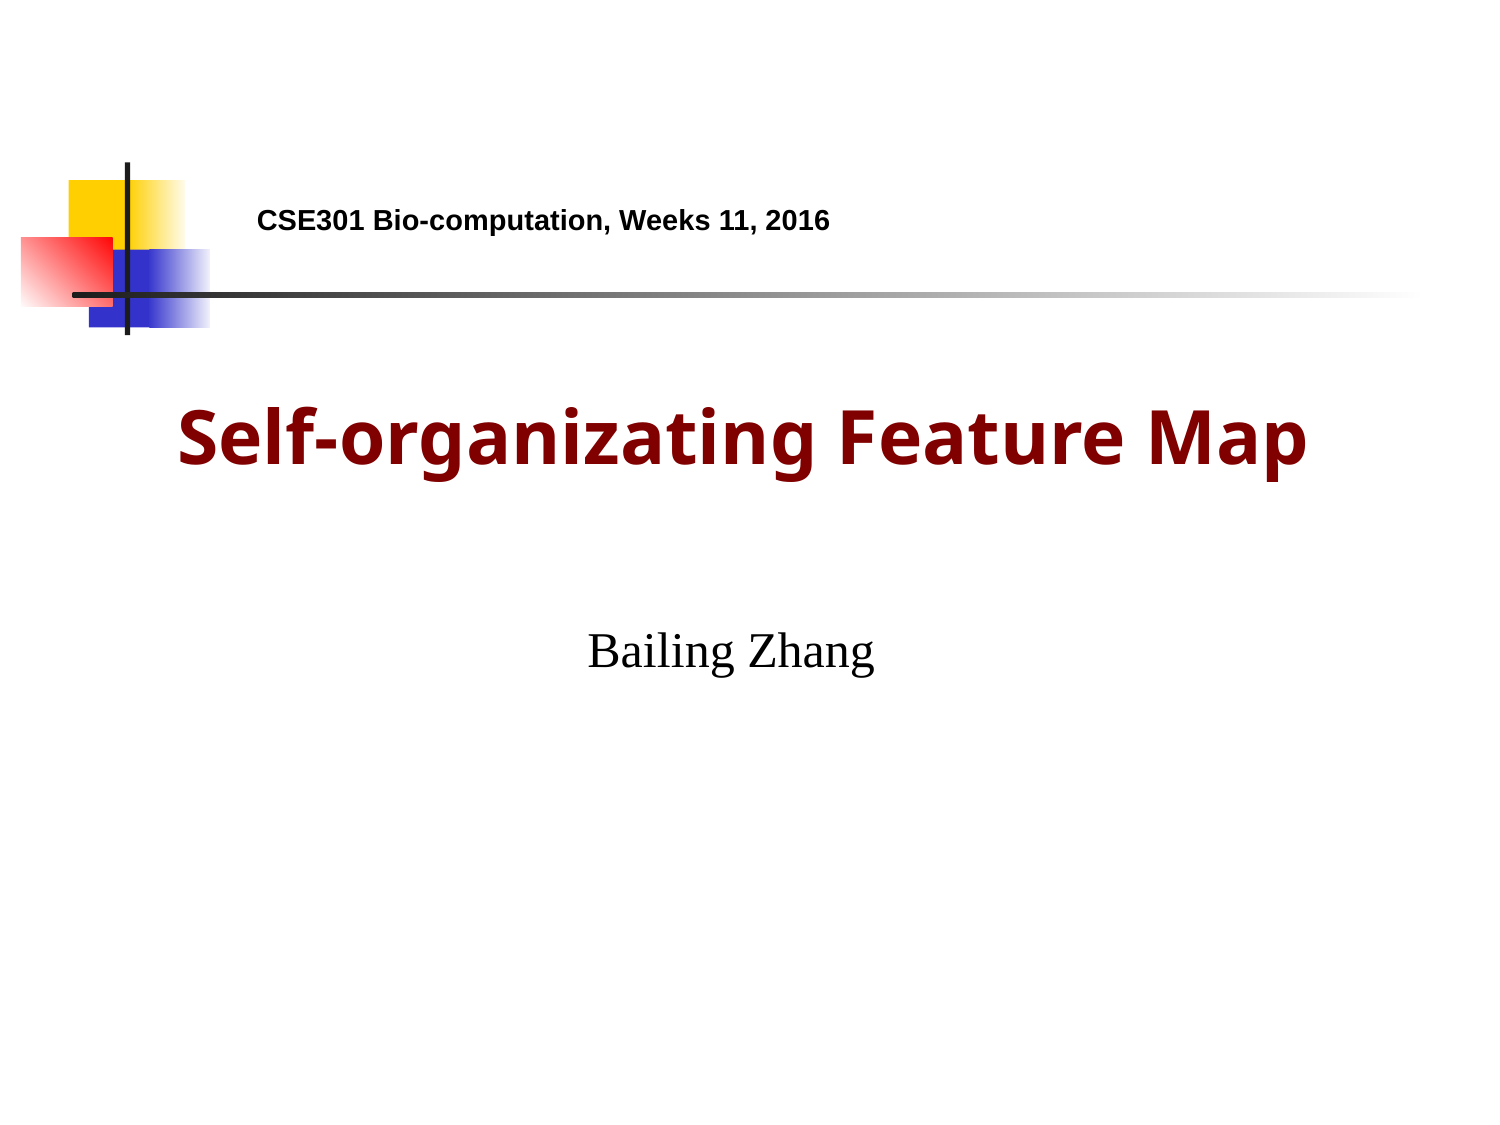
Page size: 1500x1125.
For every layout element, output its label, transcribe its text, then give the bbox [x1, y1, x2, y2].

text_box CSE301 Bio-computation, Weeks 11, 2016 [242, 160, 1294, 244]
title Self-organizating Feature Map [162, 275, 1438, 515]
subtitle Bailing Zhang [206, 621, 1257, 910]
